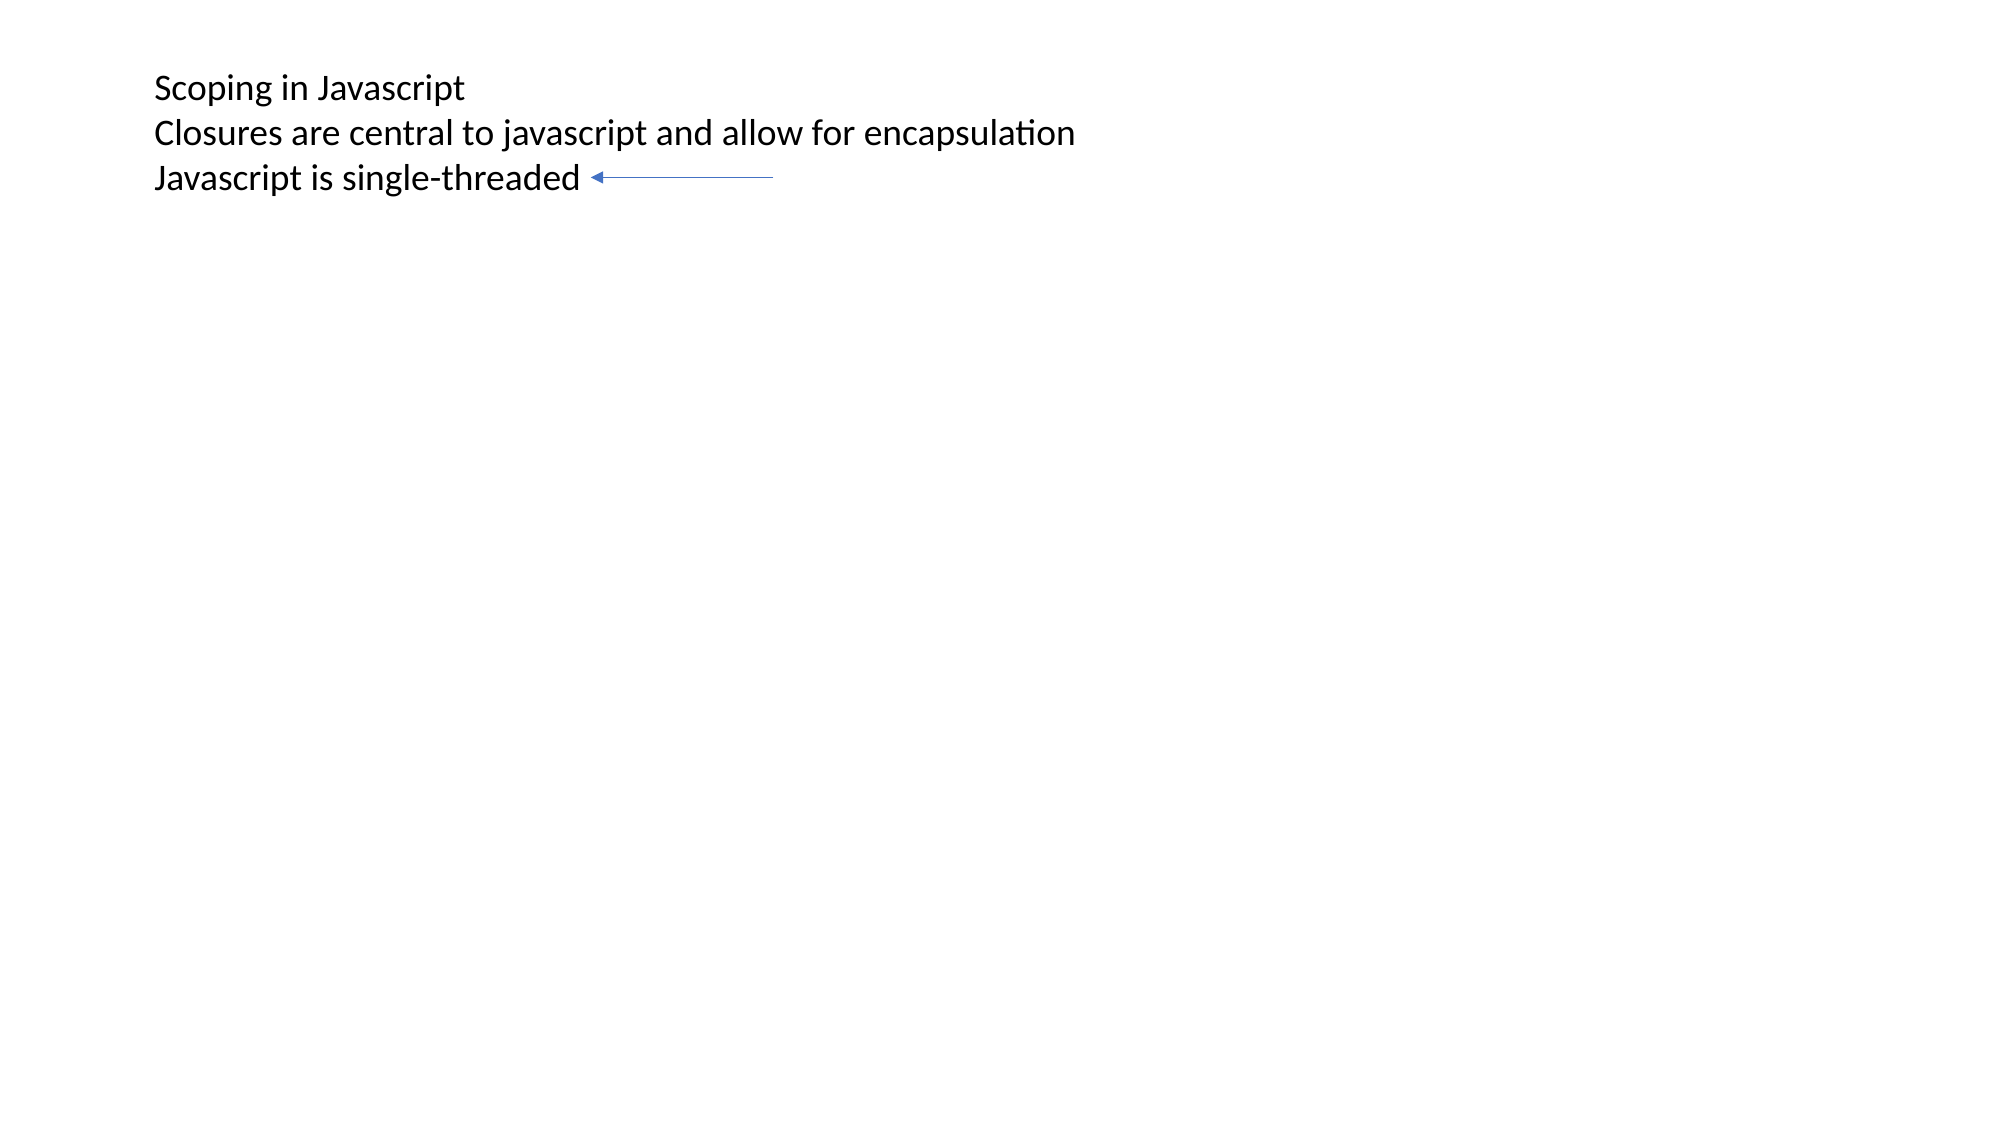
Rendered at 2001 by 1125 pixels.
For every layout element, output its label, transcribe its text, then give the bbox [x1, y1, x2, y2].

text_box Scoping in Javascript Closures are central to javascript and allow for encapsulation Javascript is single-threaded [139, 55, 1093, 206]
